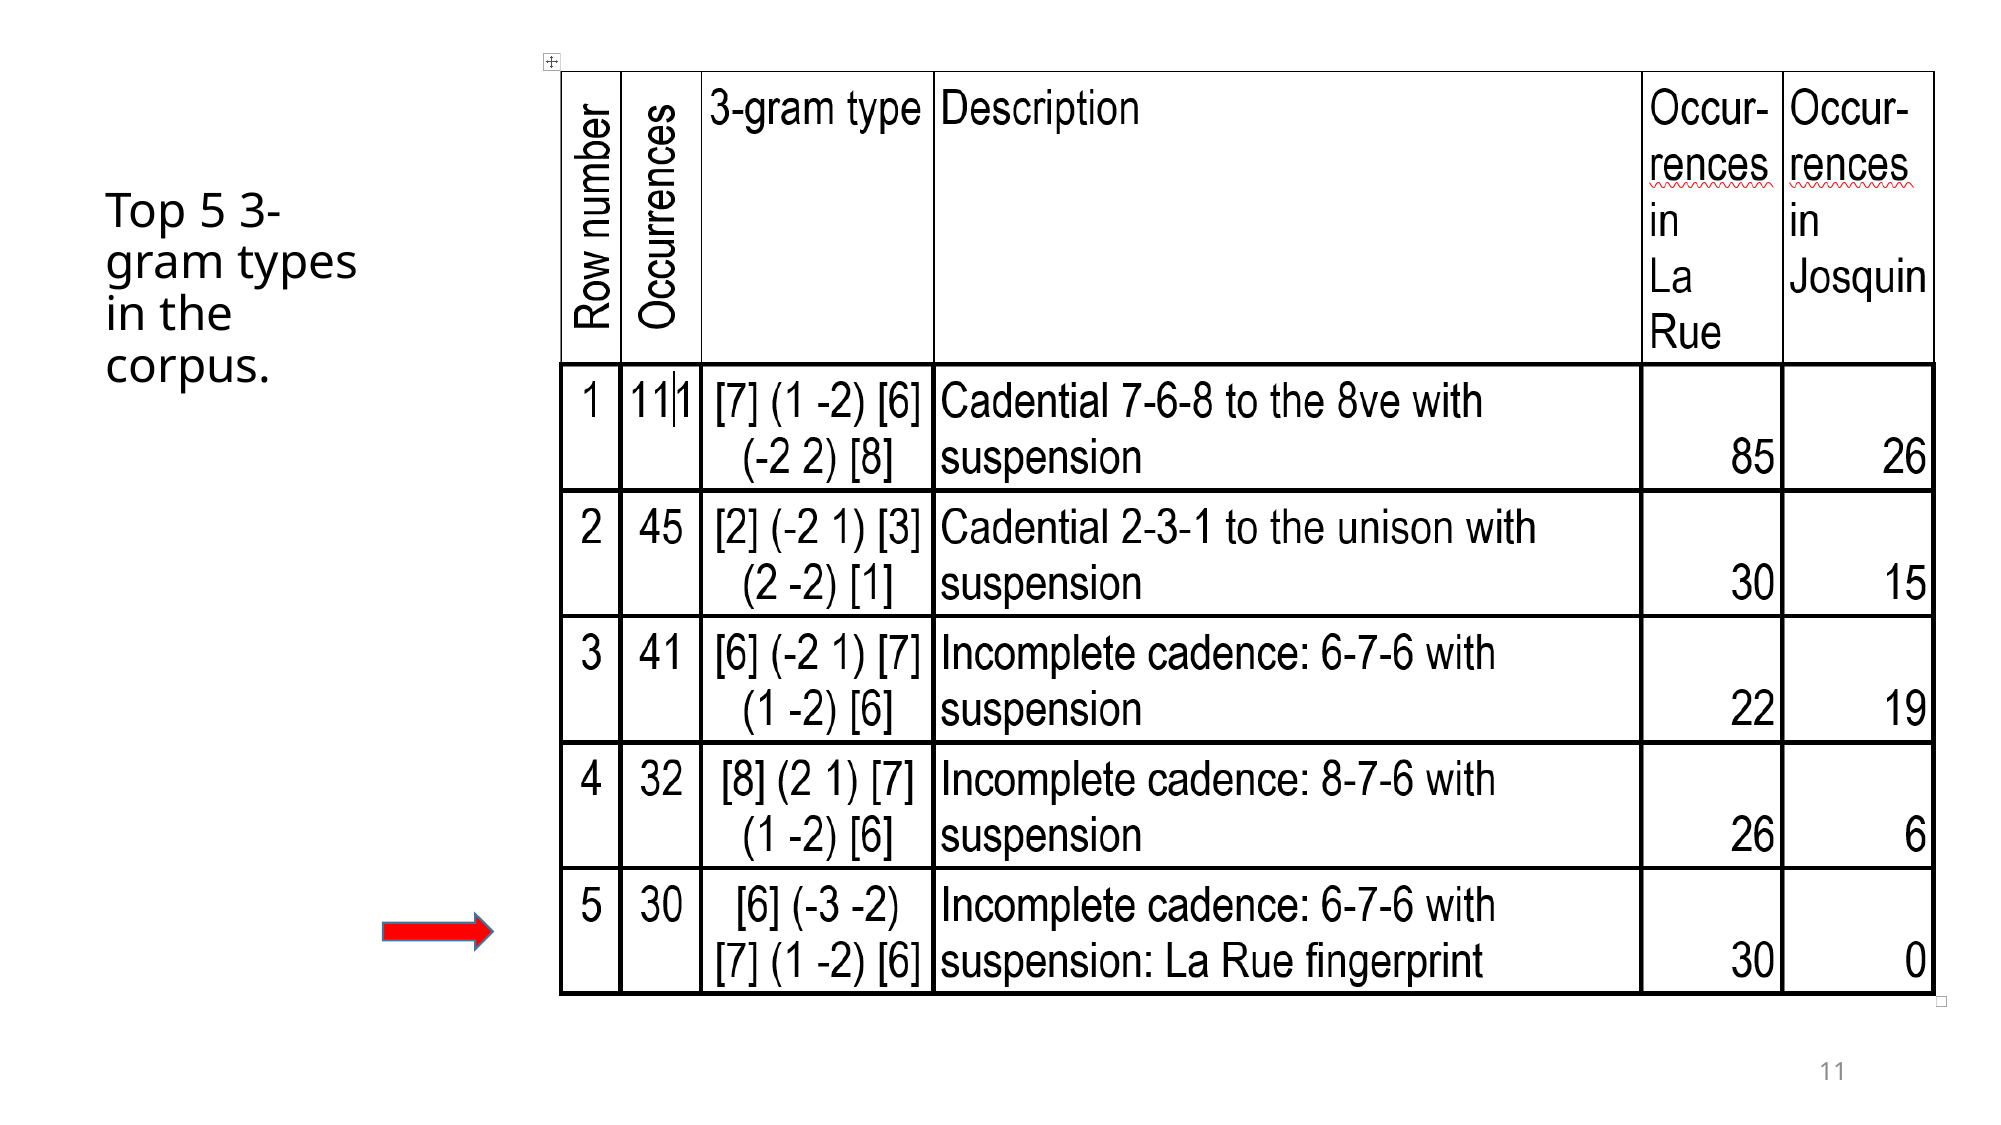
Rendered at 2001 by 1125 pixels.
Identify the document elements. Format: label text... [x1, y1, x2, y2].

picture [527, 28, 2000, 1043]
title Top 5 3-gram types in the corpus. [90, 177, 401, 401]
text_box [381, 911, 495, 952]
slide_number 11 [1412, 1043, 1863, 1103]
